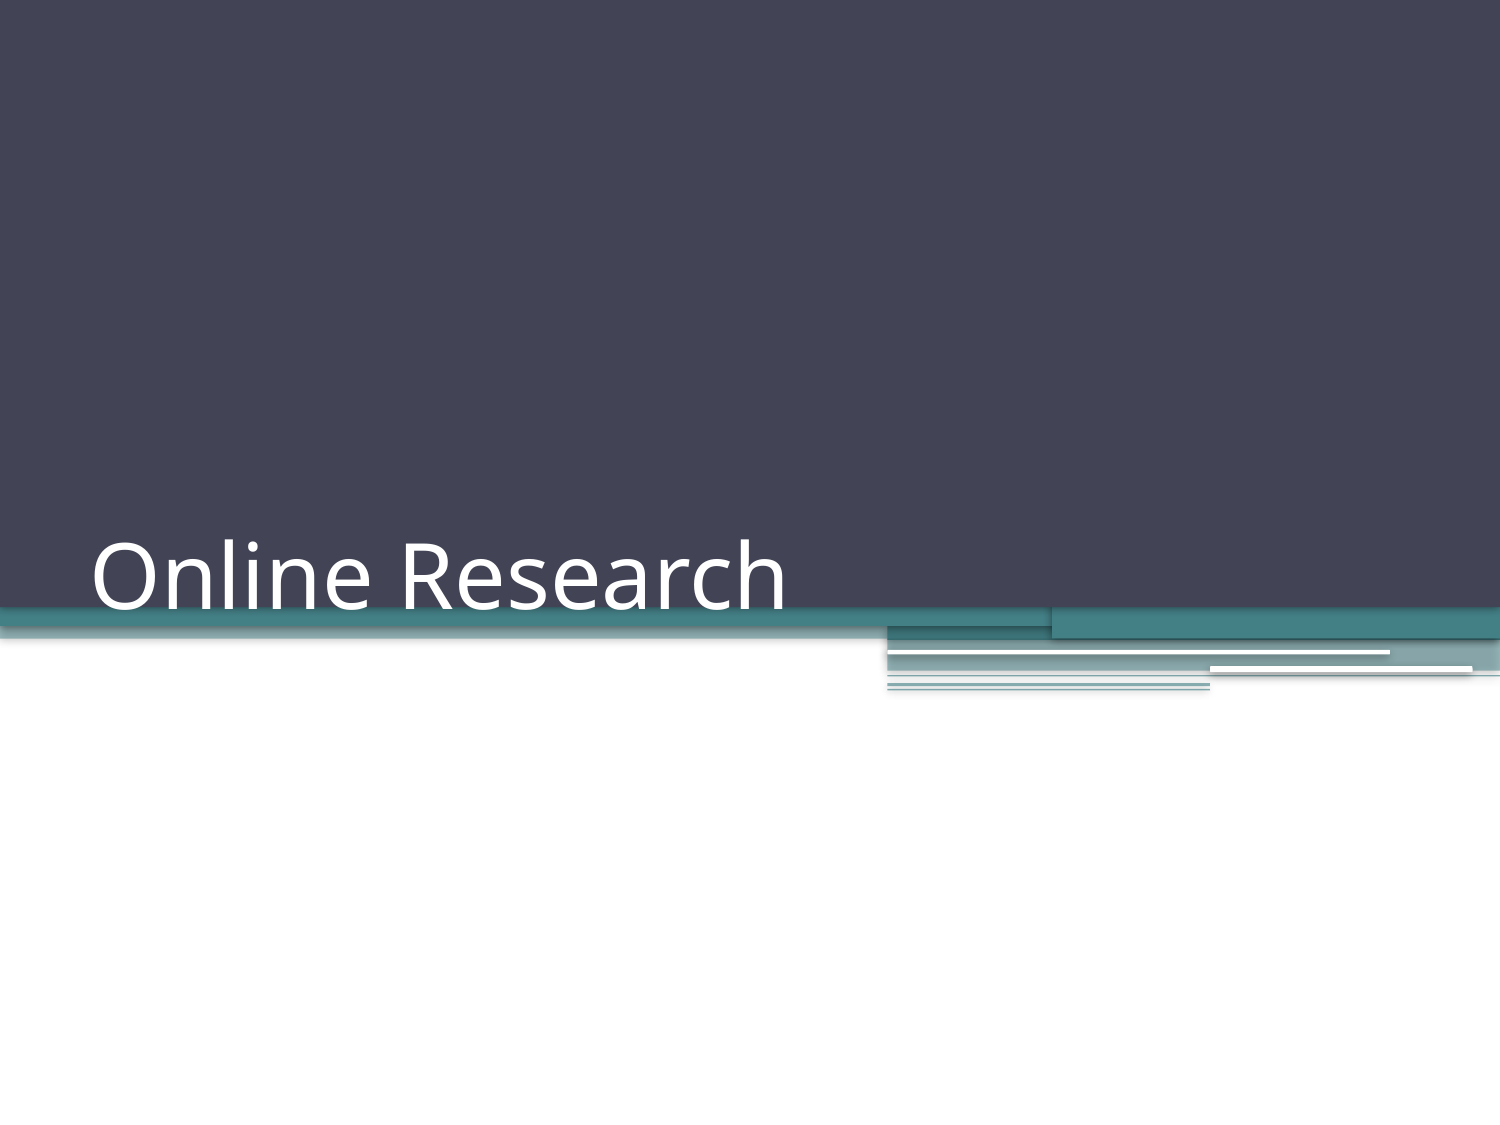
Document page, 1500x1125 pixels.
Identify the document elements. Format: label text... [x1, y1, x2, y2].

title Online Research [75, 394, 1463, 636]
